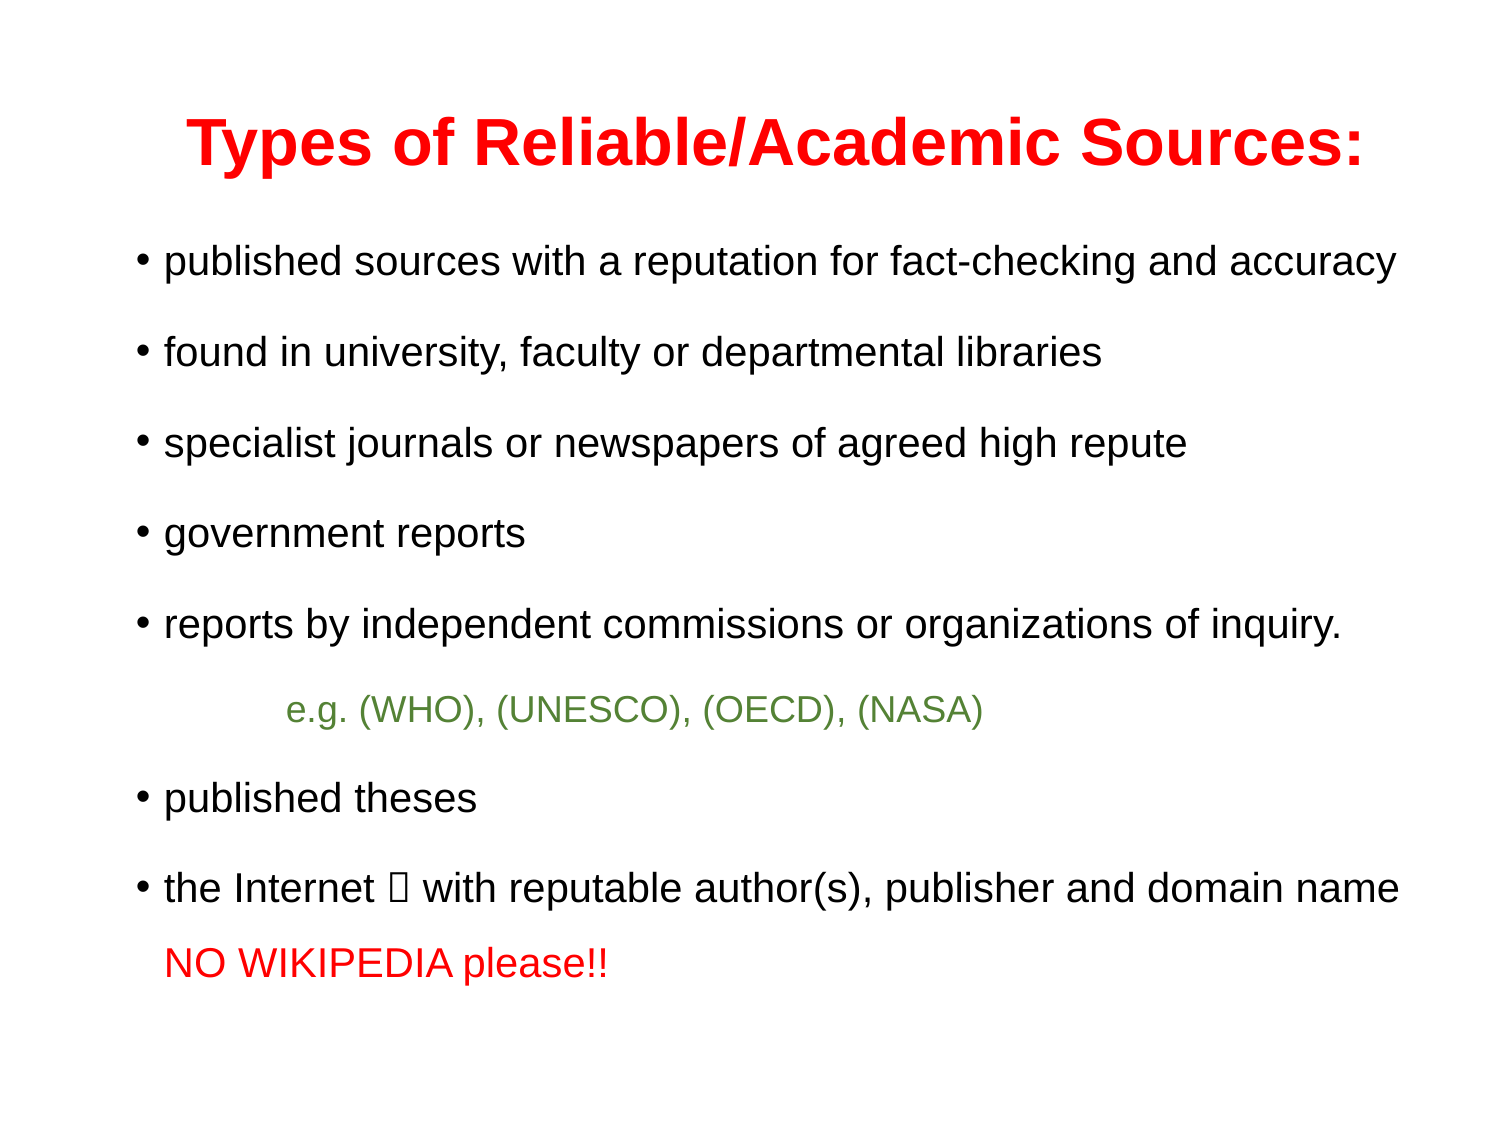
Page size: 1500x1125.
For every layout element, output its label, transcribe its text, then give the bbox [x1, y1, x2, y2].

list published sources with a reputation for fact-checking and accuracy found in university, faculty or departmental libraries specialist journals or newspapers of agreed high repute government reports reports by independent commissions or organizations of inquiry. e.g. (WHO), (UNESCO), (OECD), (NASA) published theses the Internet  with reputable author(s), publisher and domain name NO WIKIPEDIA please!! [120, 231, 1447, 1059]
title Types of Reliable/Academic Sources: [171, 64, 1459, 223]
